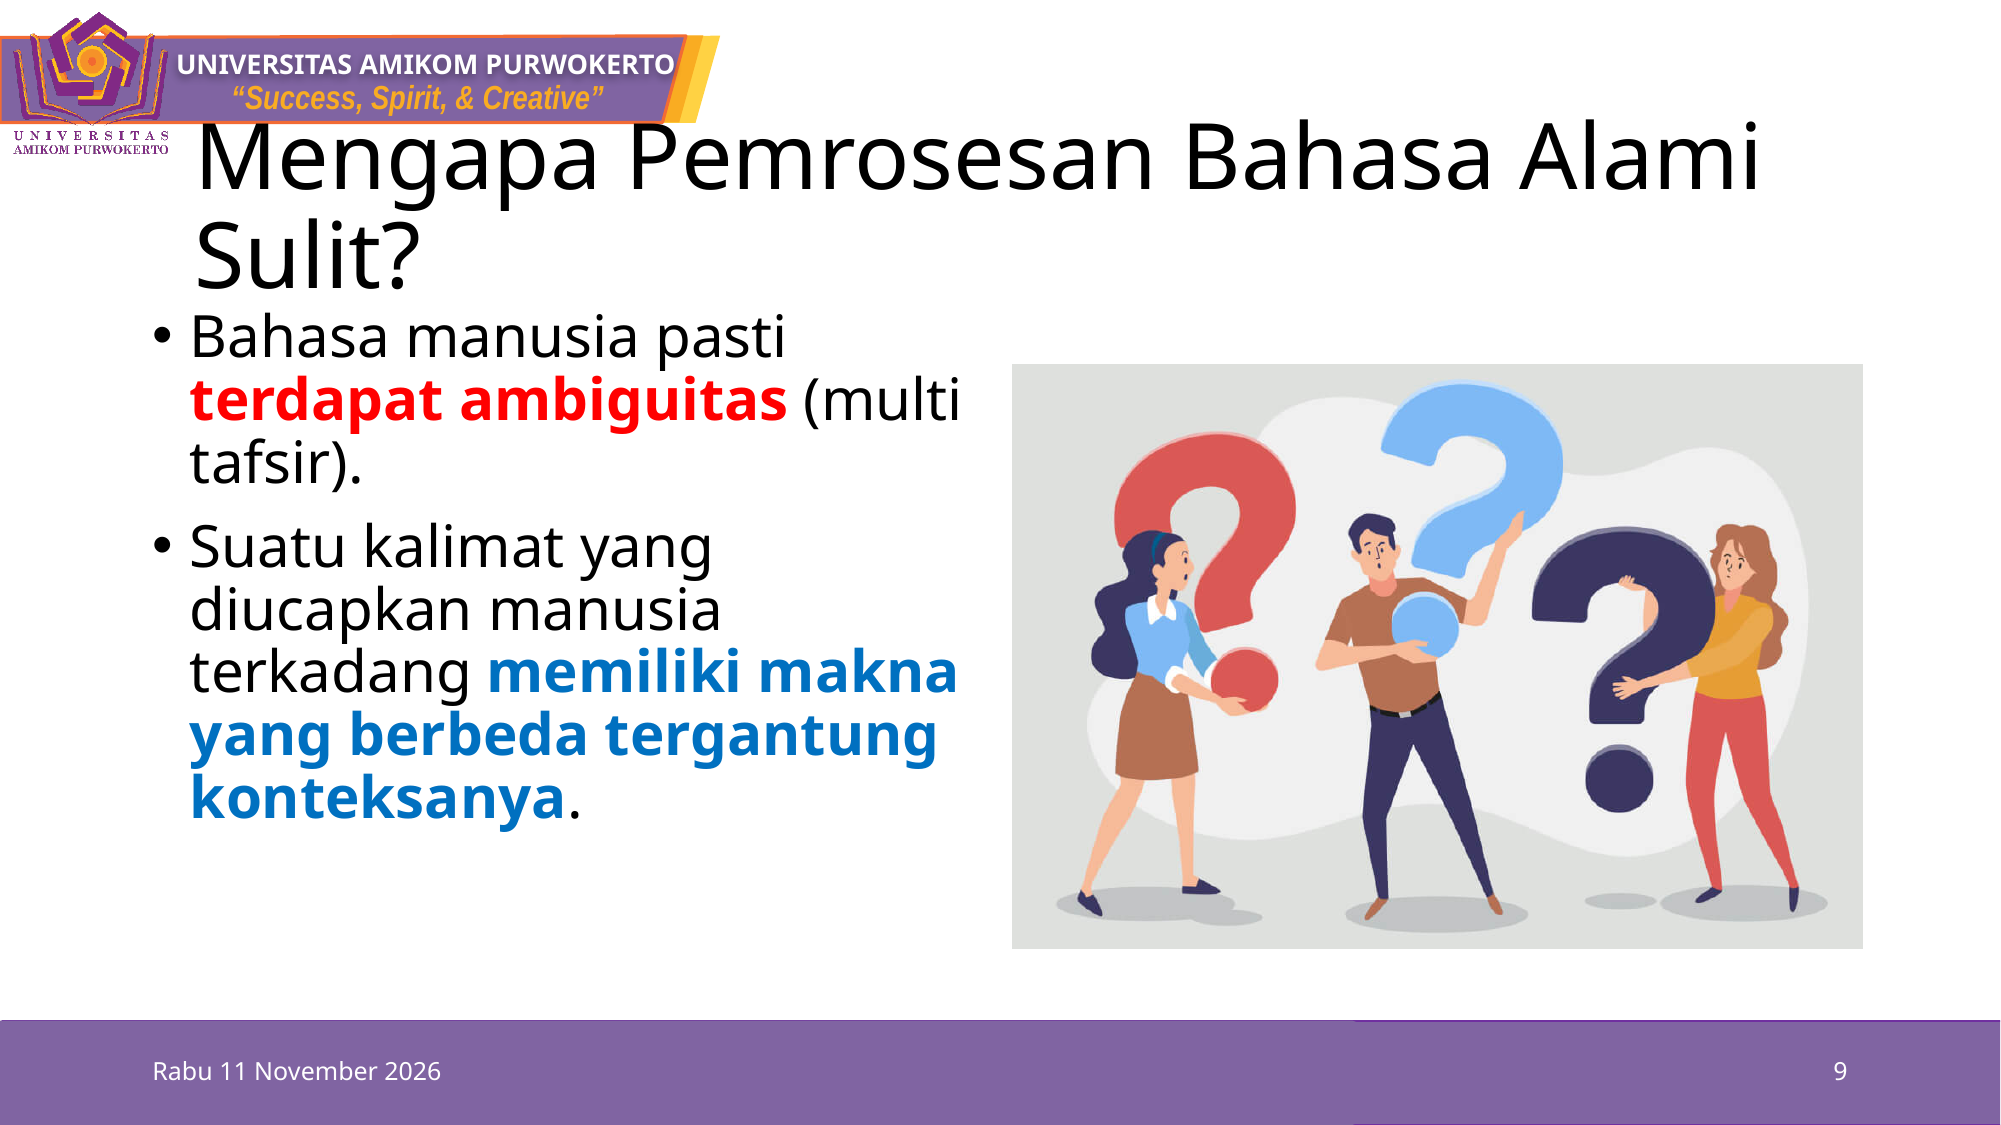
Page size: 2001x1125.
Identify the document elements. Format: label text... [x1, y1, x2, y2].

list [1015, 367, 1860, 946]
list Bahasa manusia pasti terdapat ambiguitas (multi tafsir). Suatu kalimat yang diucapkan manusia terkadang memiliki makna yang berbeda tergantung konteksanya. [137, 299, 988, 1014]
slide_number Senin, 04 Oktober 2021 [137, 1042, 588, 1103]
picture [13, 12, 168, 154]
slide_number 9 [1412, 1042, 1863, 1103]
title Mengapa Pemrosesan Bahasa Alami Sulit? [179, 108, 1796, 311]
